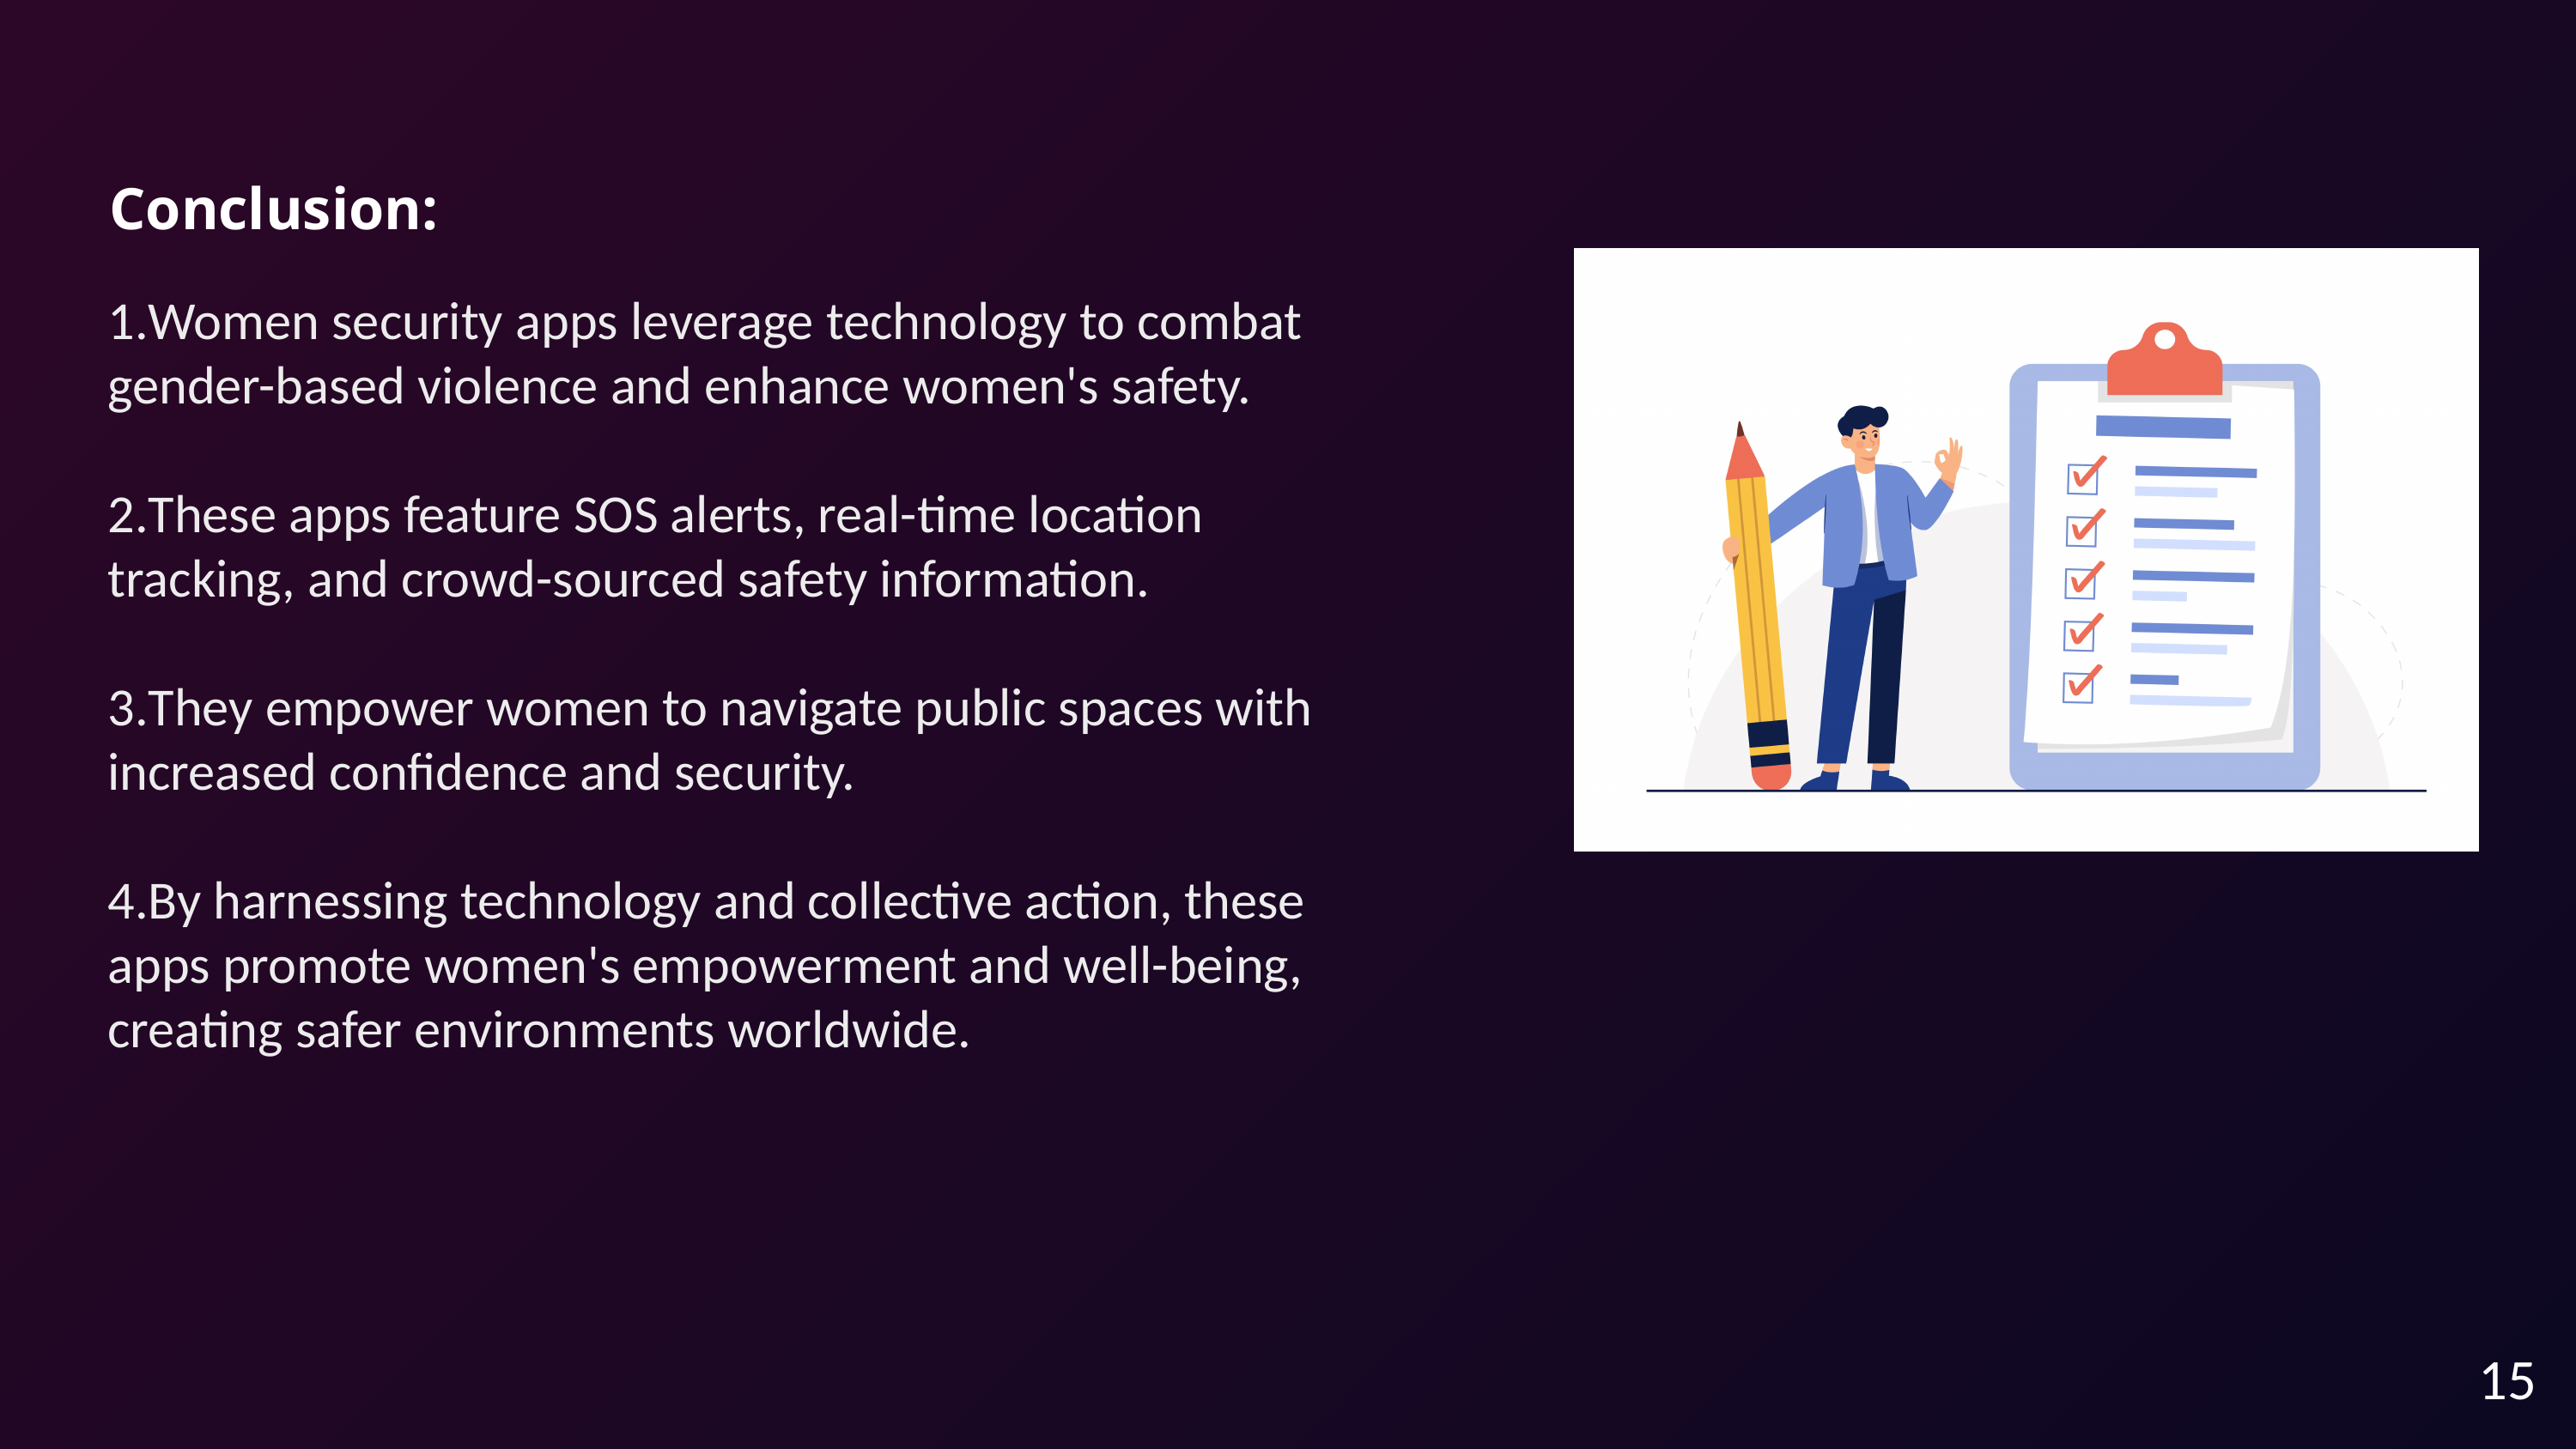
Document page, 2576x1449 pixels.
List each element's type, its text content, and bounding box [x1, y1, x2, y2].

picture [1574, 248, 2479, 852]
text_box Conclusion: [96, 166, 601, 248]
text_box 15 [2465, 1336, 2576, 1417]
text_box Women security apps leverage technology to combat gender-based violence and enhance women's safety. These apps feature SOS alerts, real-time location tracking, and crowd-sourced safety information. They empower women to navigate public spaces with increased confidence and security. By harnessing technology and collective action, these apps promote women's empowerment and well-being, creating safer environments worldwide. [94, 279, 1364, 1064]
